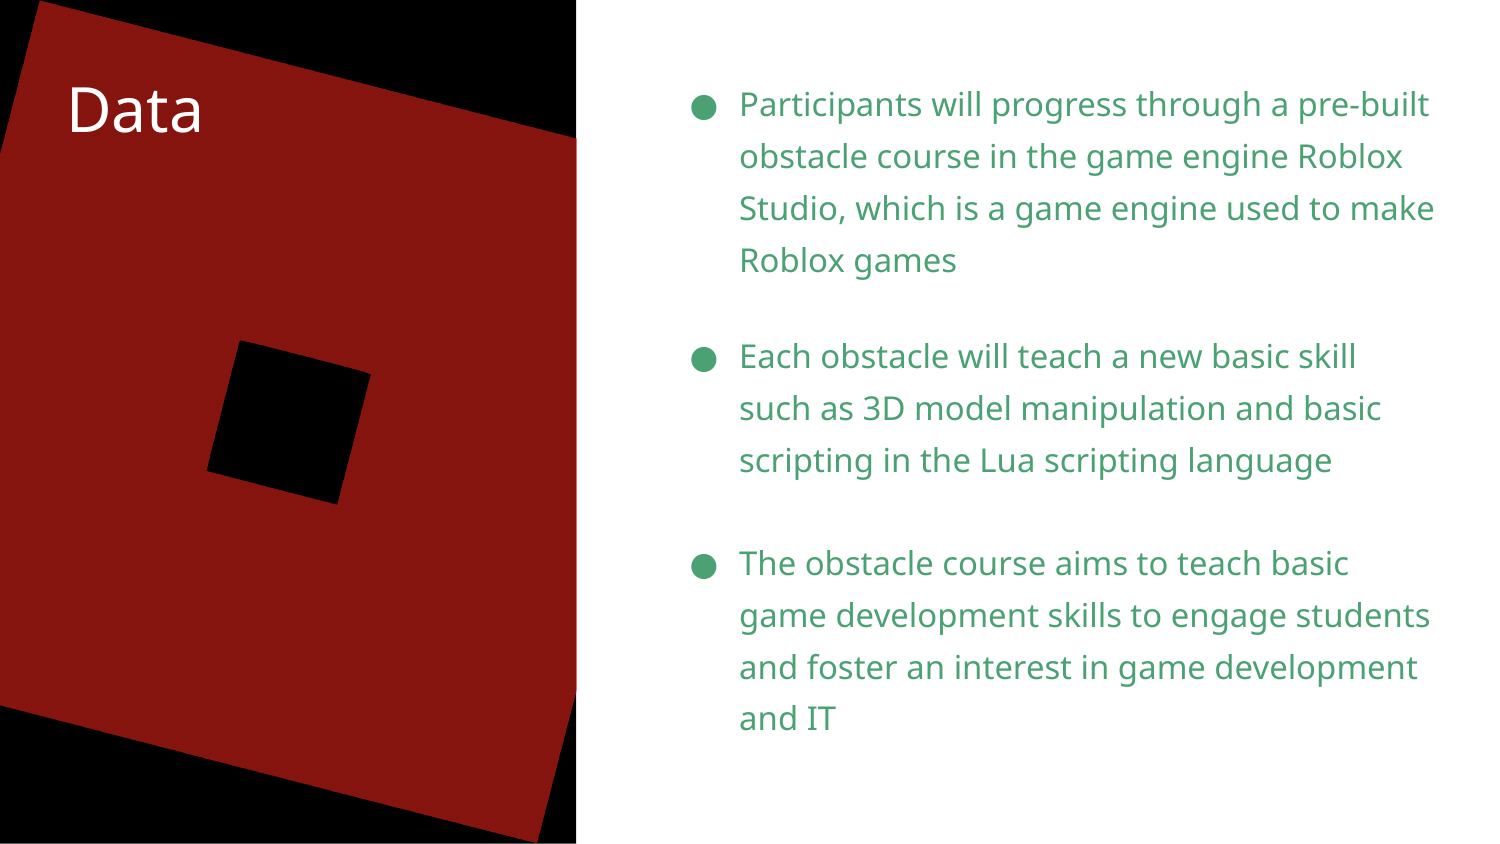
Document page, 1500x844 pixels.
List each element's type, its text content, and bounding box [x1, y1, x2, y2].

list Participants will progress through a pre-built obstacle course in the game engine Roblox Studio, which is a game engine used to make Roblox games Each obstacle will teach a new basic skill such as 3D model manipulation and basic scripting in the Lua scripting language The obstacle course aims to teach basic game development skills to engage students and foster an interest in game development and IT [658, 59, 1454, 759]
picture [0, 0, 577, 844]
